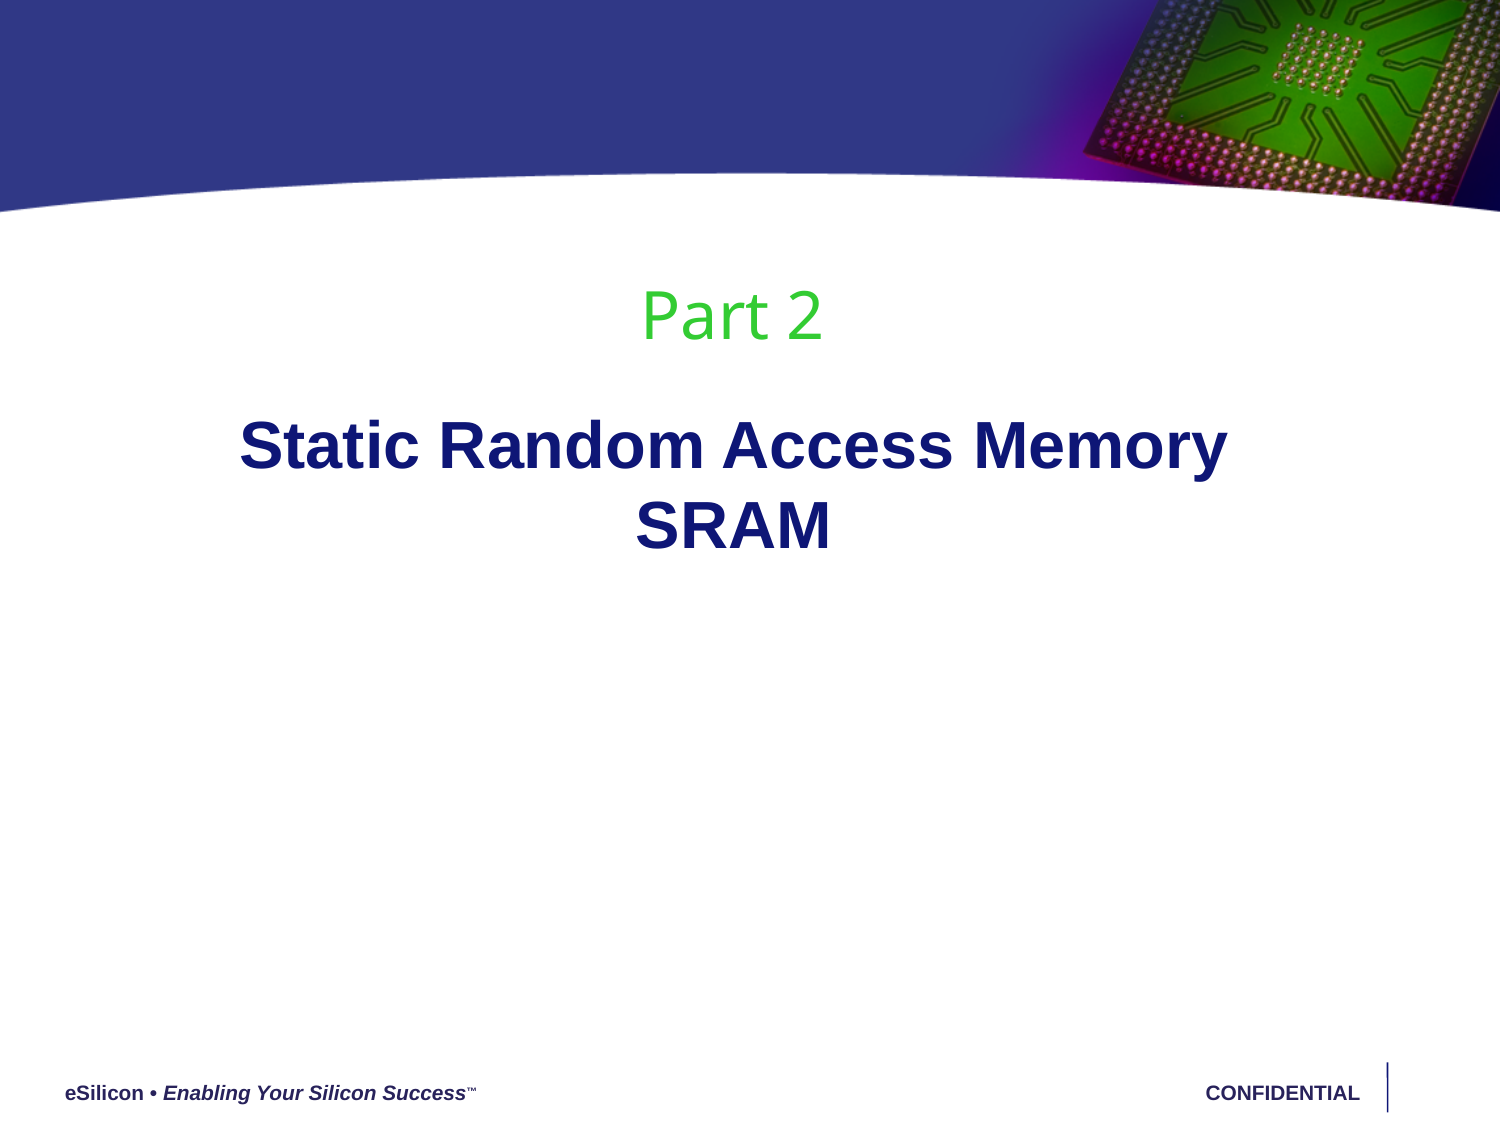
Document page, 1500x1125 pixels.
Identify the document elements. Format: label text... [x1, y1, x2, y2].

text_box Part 2 [625, 264, 841, 360]
picture [0, 0, 1500, 300]
text_box Static Random Access Memory SRAM [210, 394, 1258, 569]
